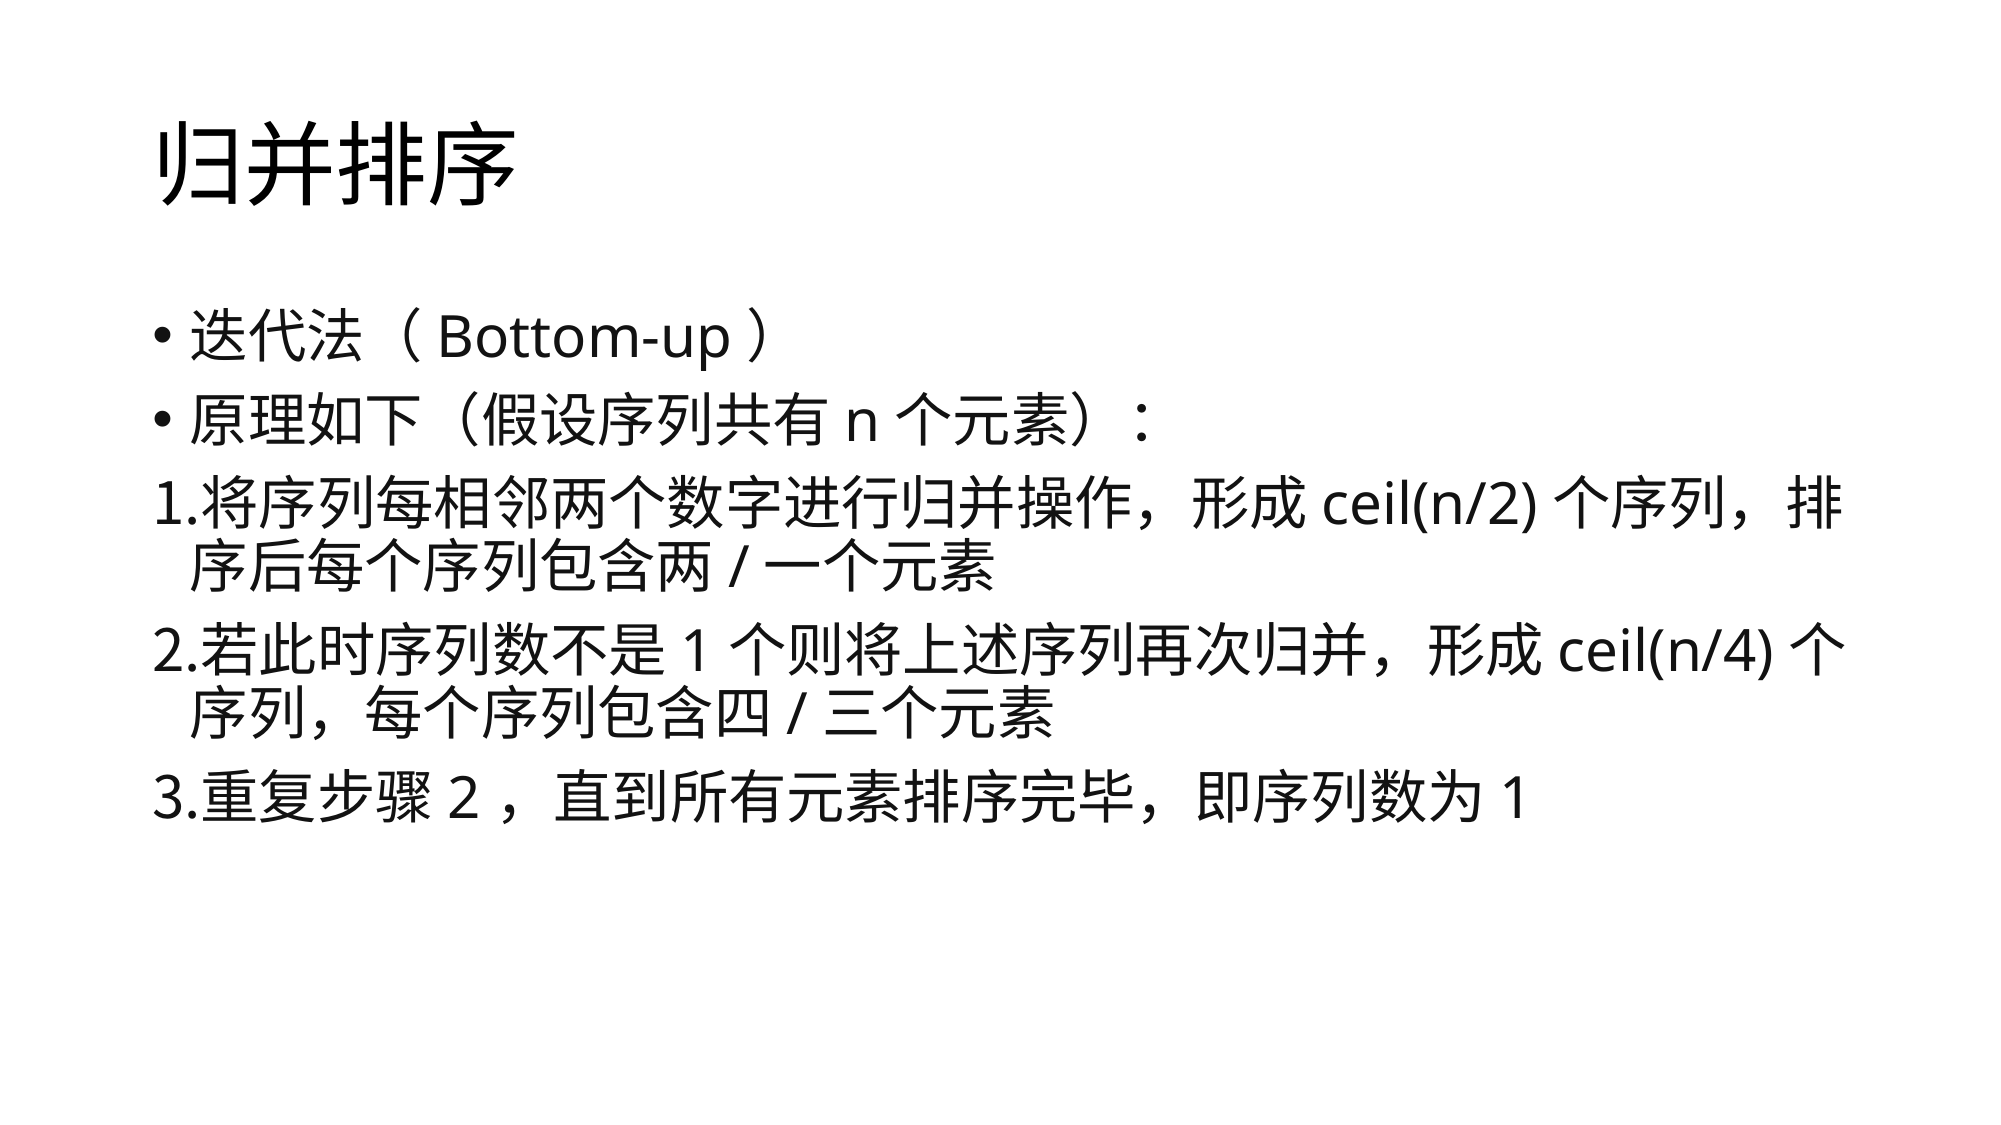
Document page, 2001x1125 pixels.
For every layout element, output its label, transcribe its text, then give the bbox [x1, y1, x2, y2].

title 归并排序 [137, 59, 1863, 278]
list 迭代法（Bottom-up） 原理如下（假设序列共有n个元素）： 将序列每相邻两个数字进行归并操作，形成ceil(n/2)个序列，排序后每个序列包含两/一个元素 若此时序列数不是1个则将上述序列再次归并，形成ceil(n/4)个序列，每个序列包含四/三个元素 重复步骤2，直到所有元素排序完毕，即序列数为1 [137, 299, 1863, 1014]
